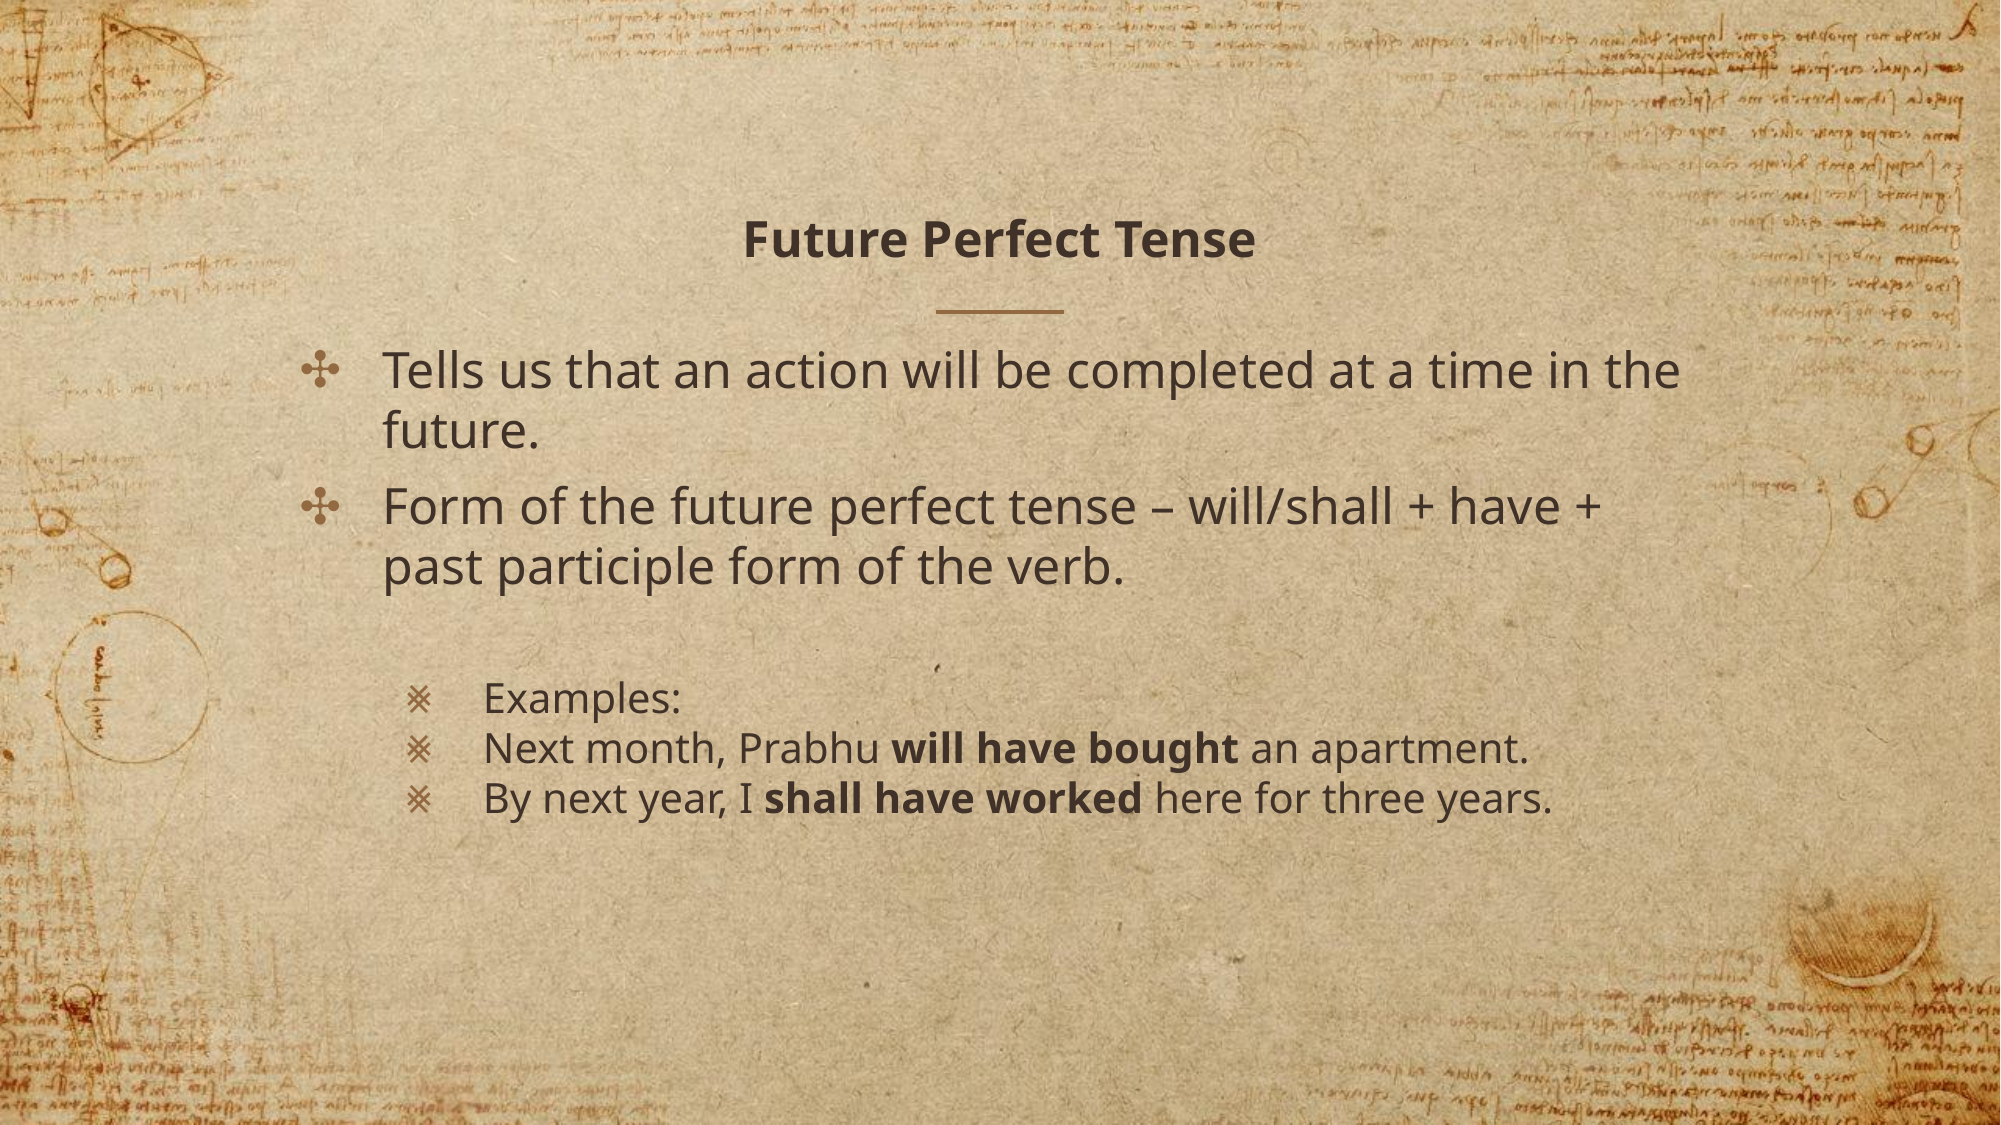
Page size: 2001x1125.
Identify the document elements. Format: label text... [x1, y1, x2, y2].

picture [0, 0, 2001, 1125]
list Tells us that an action will be completed at a time in the future. Form of the future perfect tense – will/shall + have + past participle form of the verb. Examples: Next month, Prabhu will have bought an apartment. By next year, I shall have worked here for three years. [267, 323, 1733, 896]
title Future Perfect Tense [412, 95, 1587, 283]
